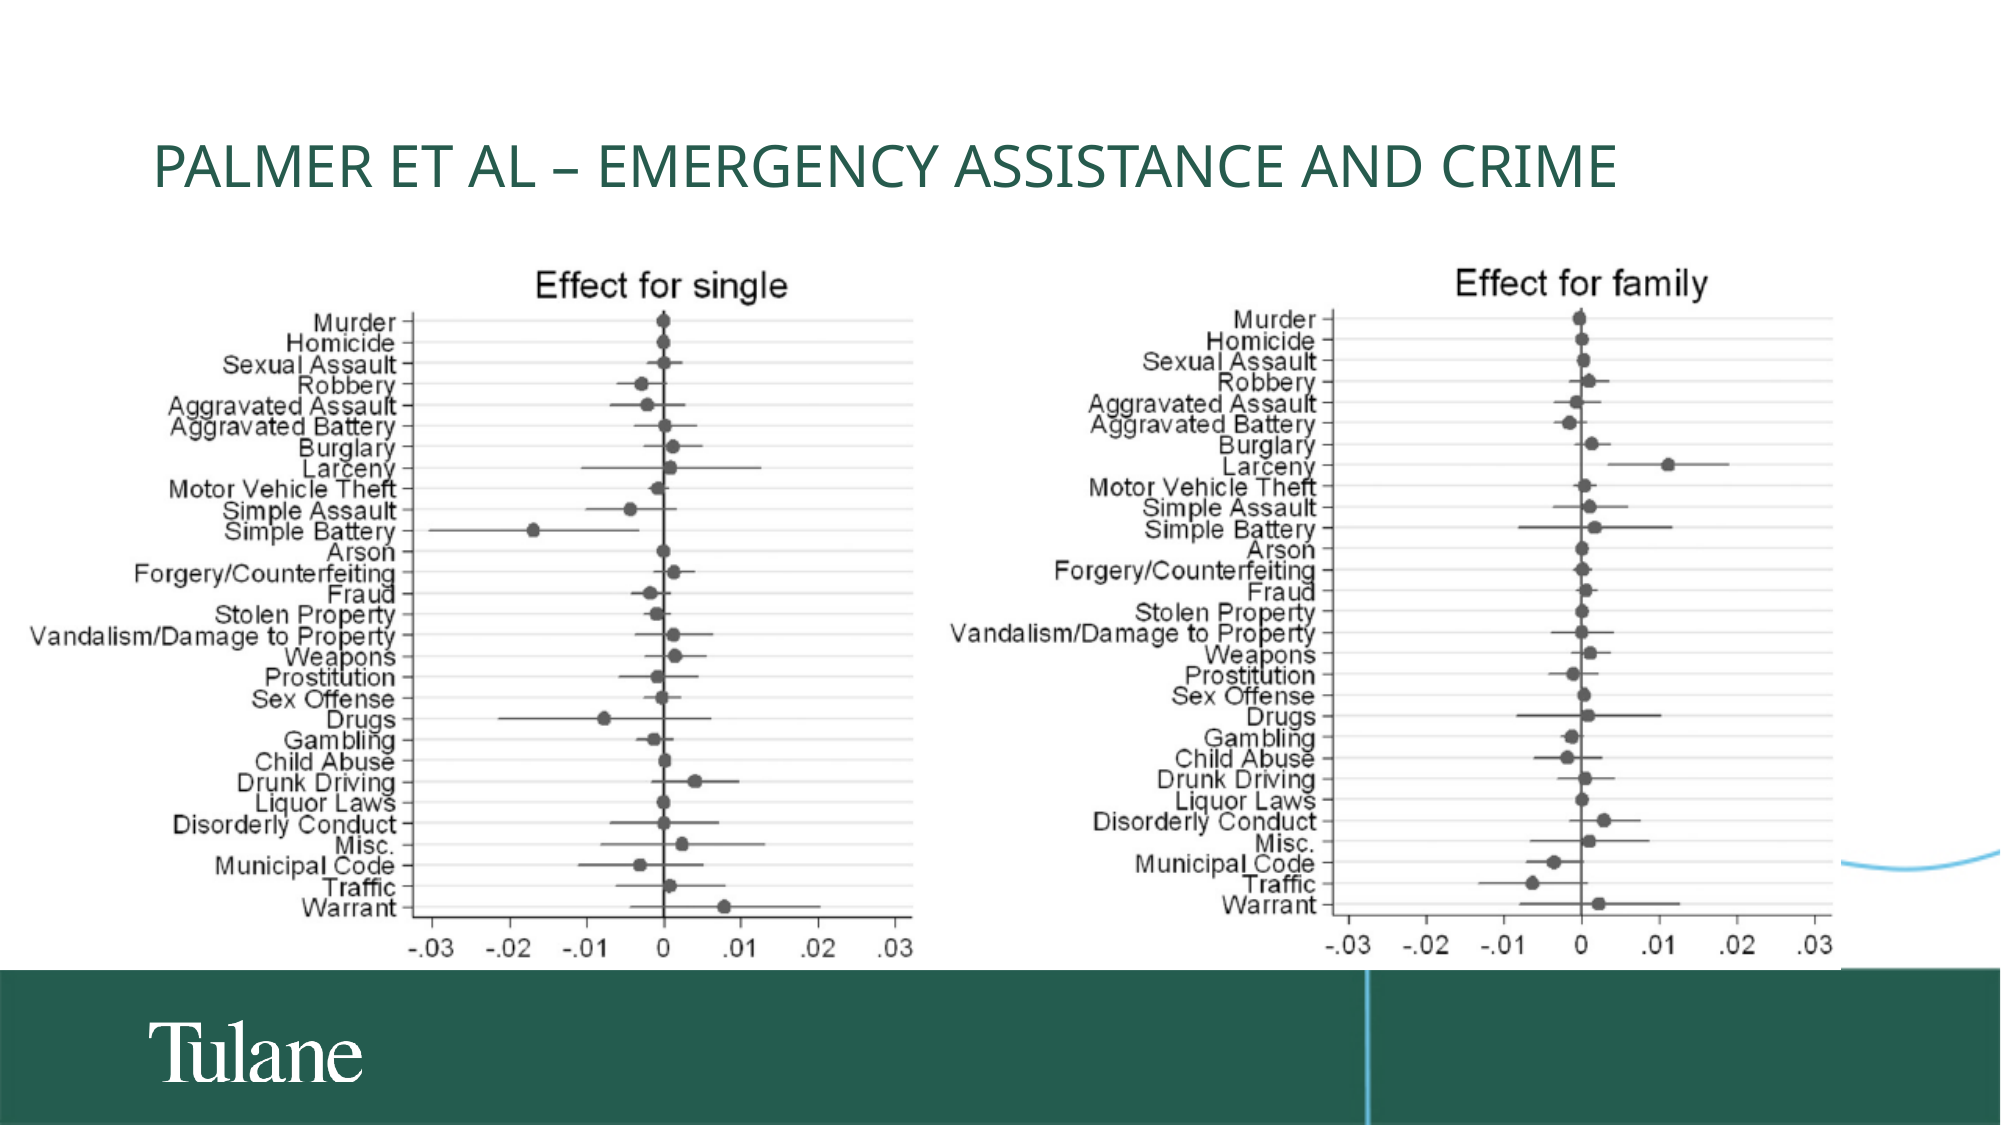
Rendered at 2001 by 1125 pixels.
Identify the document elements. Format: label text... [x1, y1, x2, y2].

picture [0, 0, 2001, 1125]
title Palmer et al – Emergency assistance and Crime [137, 59, 1863, 278]
